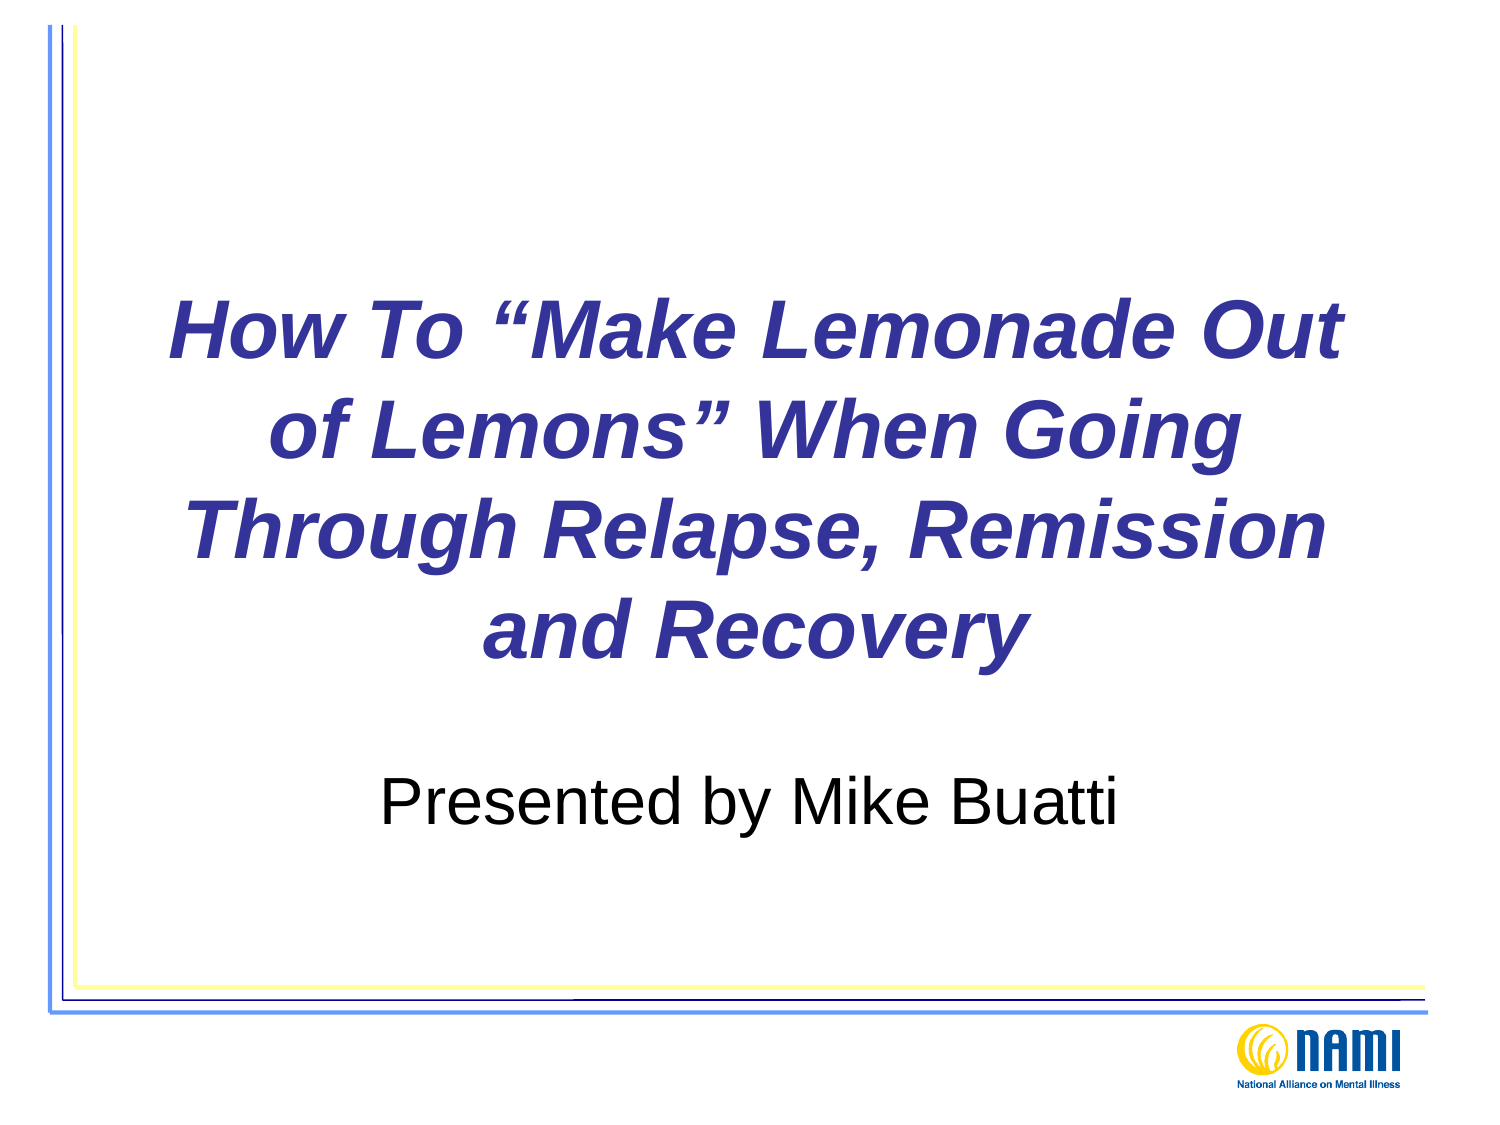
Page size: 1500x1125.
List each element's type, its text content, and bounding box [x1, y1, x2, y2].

picture [1237, 1024, 1400, 1088]
subtitle Presented by Mike Buatti [225, 750, 1275, 925]
title How To “Make Lemonade Out of Lemons” When Going Through Relapse, Remission and Recovery [125, 249, 1388, 700]
